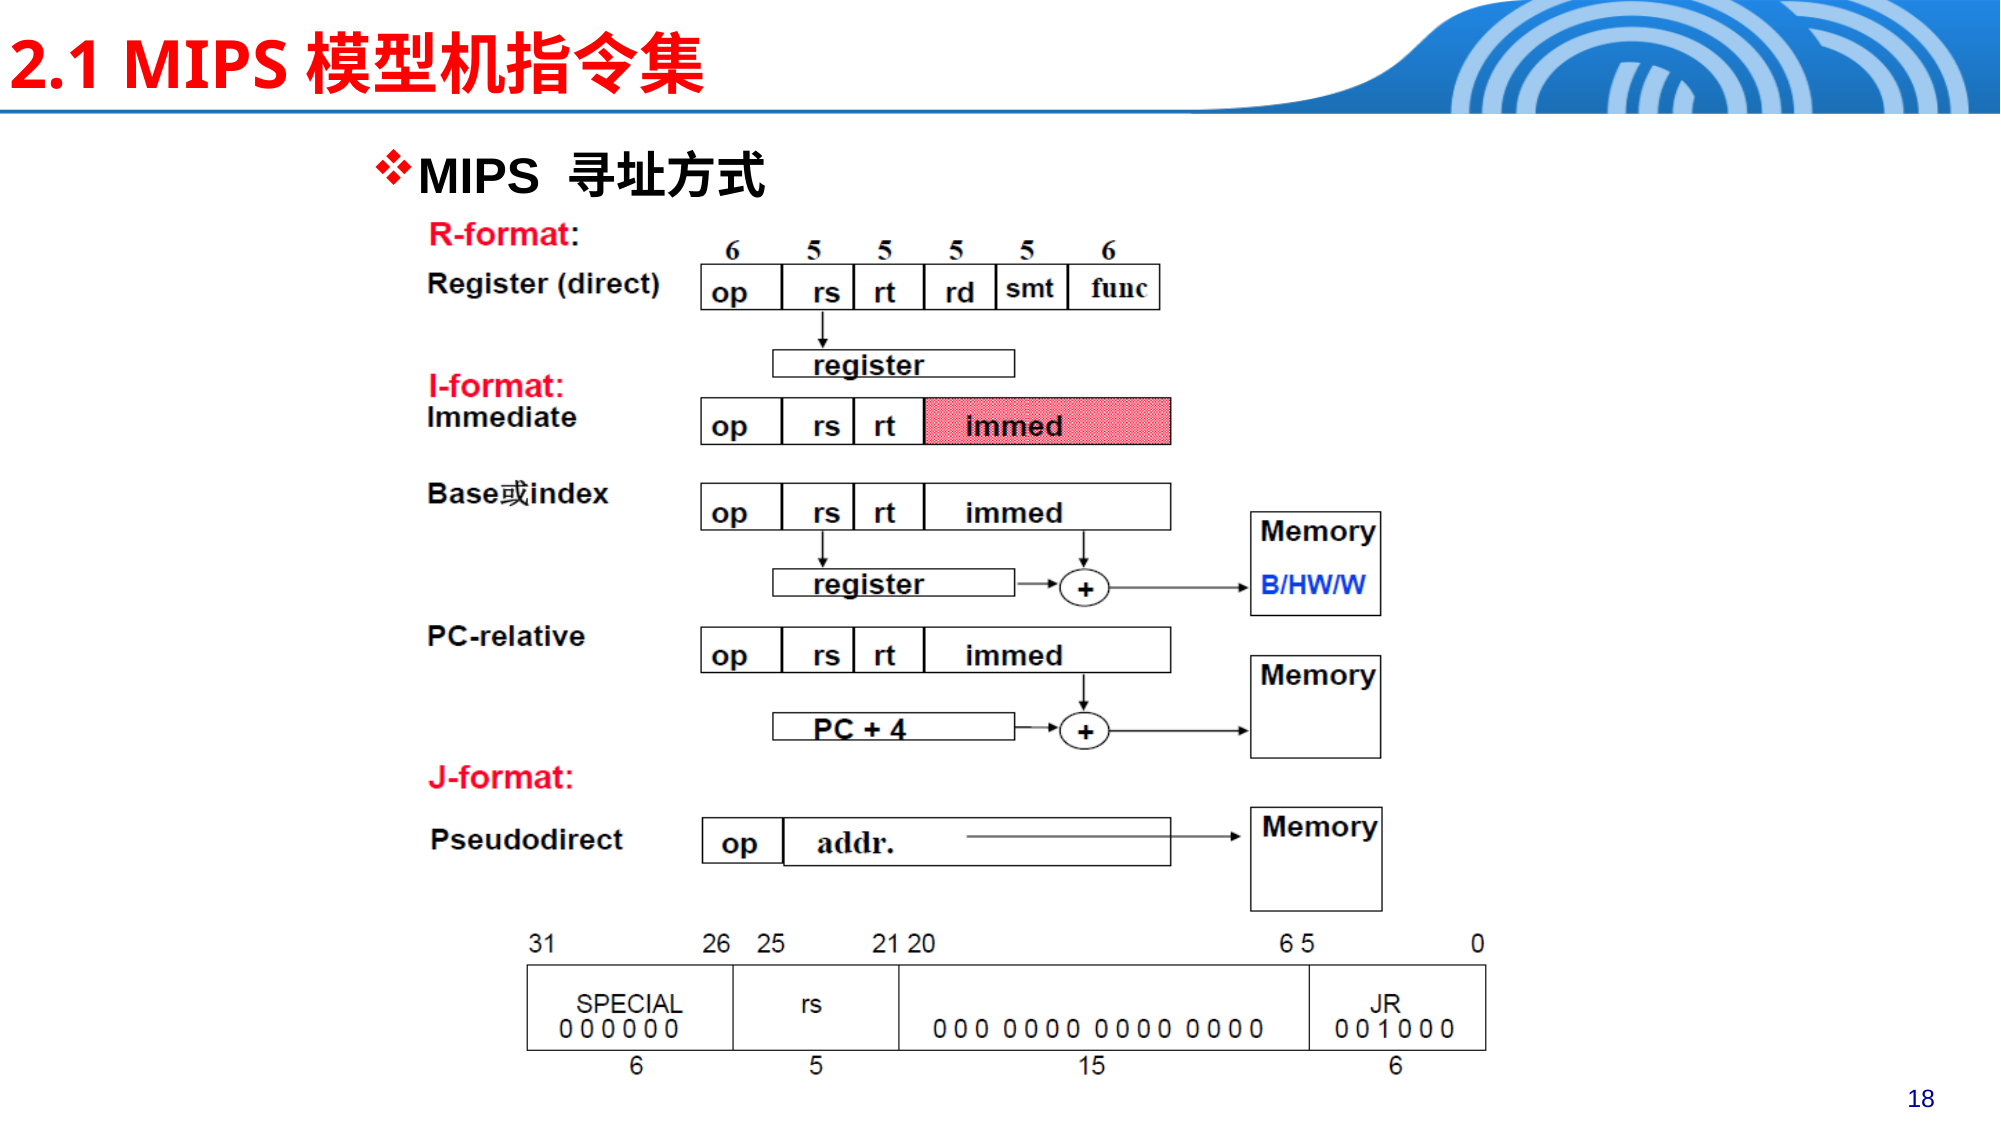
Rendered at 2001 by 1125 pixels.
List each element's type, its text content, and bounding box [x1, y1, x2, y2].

picture [515, 923, 1497, 1083]
title 2.1 MIPS模型机指令集 [0, 28, 1162, 109]
picture [0, 0, 2000, 114]
list MIPS 寻址方式 [360, 123, 1590, 209]
picture [423, 207, 1405, 918]
